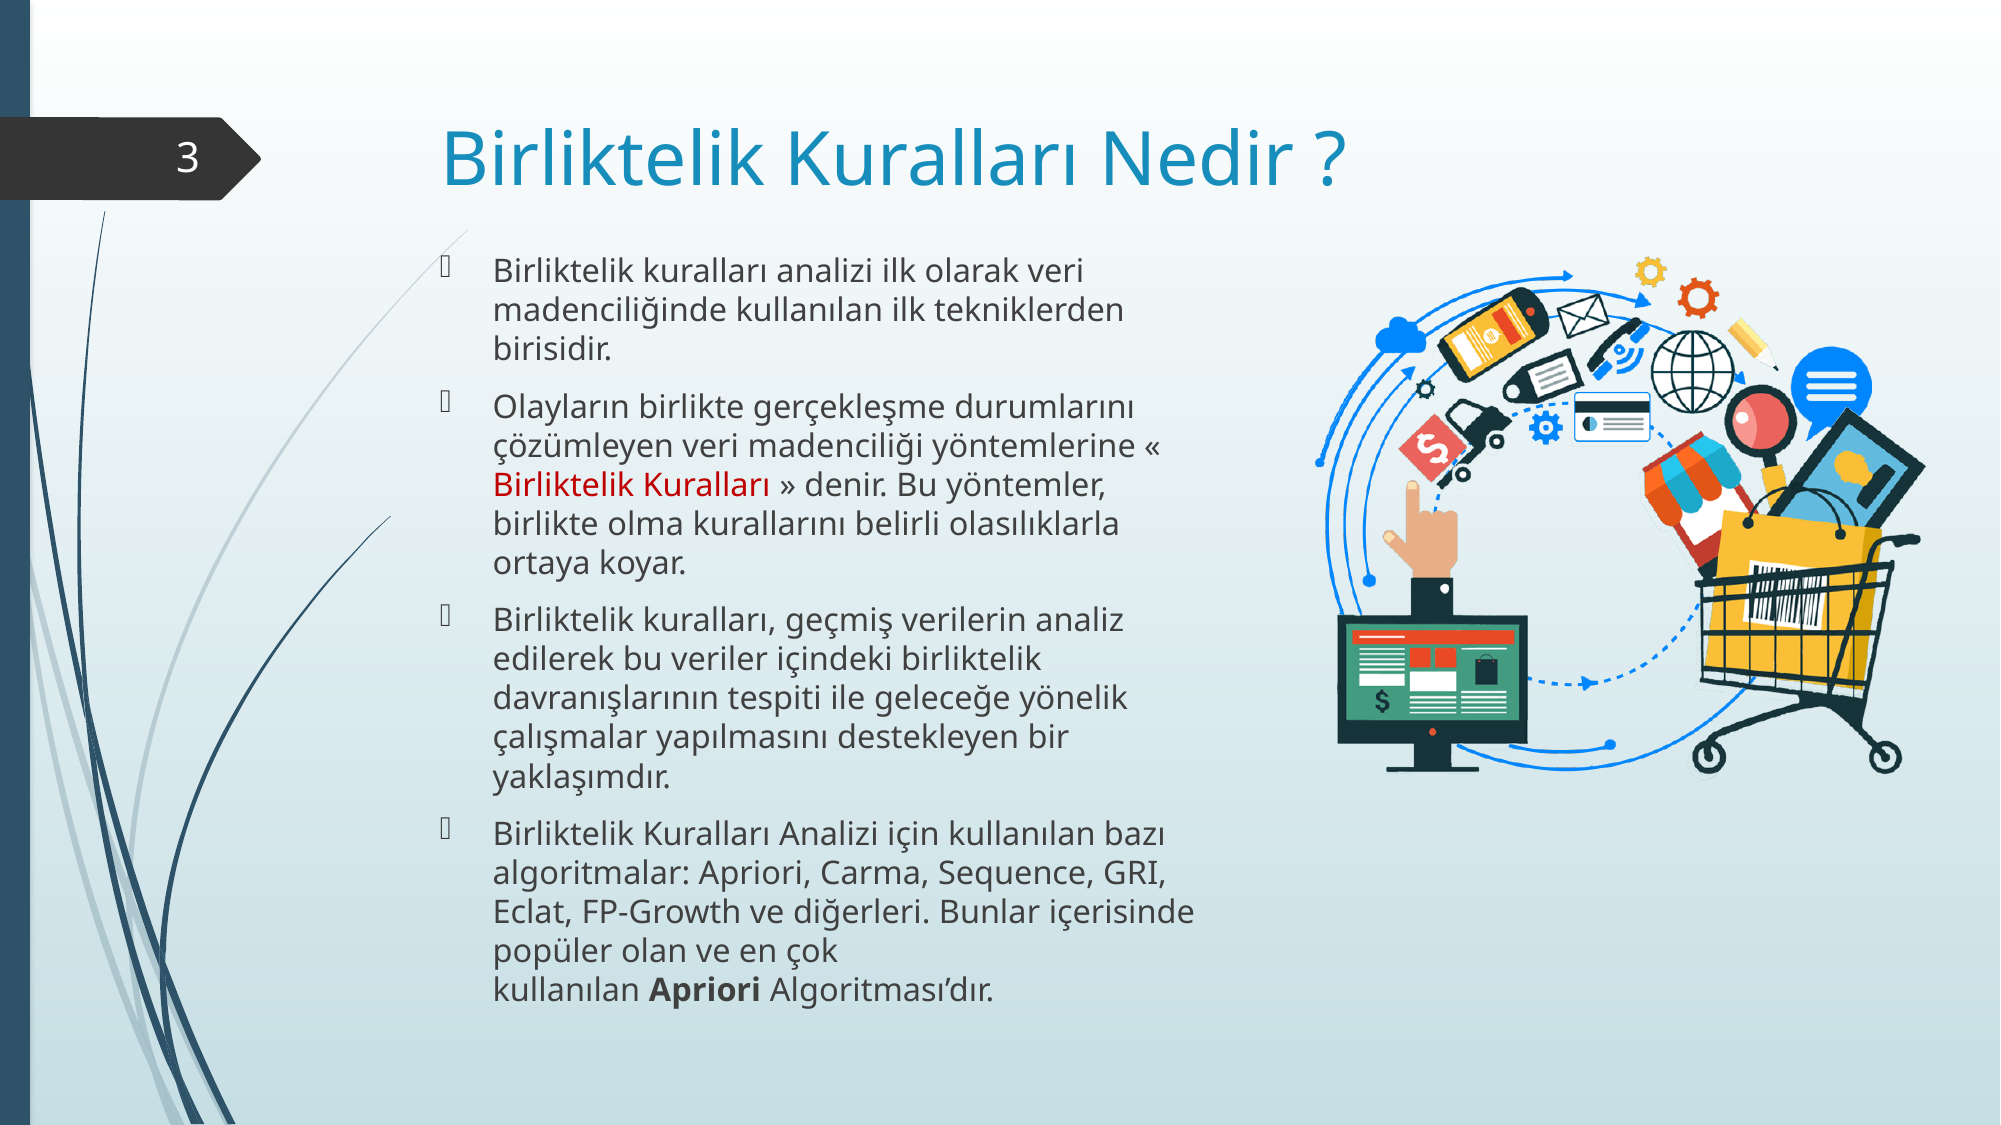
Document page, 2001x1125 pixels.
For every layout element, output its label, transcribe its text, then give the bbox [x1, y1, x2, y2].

title Birliktelik Kuralları Nedir ? [425, 102, 1888, 313]
picture [1288, 188, 1945, 845]
slide_number 3 [87, 129, 216, 190]
list Birliktelik kuralları analizi ilk olarak veri madenciliğinde kullanılan ilk tekniklerden birisidir. Olayların birlikte gerçekleşme durumlarını çözümleyen veri madenciliği yöntemlerine « Birliktelik Kuralları » denir. Bu yöntemler, birlikte olma kurallarını belirli olasılıklarla ortaya koyar. Birliktelik kuralları, geçmiş verilerin analiz edilerek bu veriler içindeki birliktelik davranışlarının tespiti ile geleceğe yönelik çalışmalar yapılmasını destekleyen bir yaklaşımdır. Birliktelik Kuralları Analizi için kullanılan bazı algoritmalar: Apriori, Carma, Sequence, GRI, Eclat, FP-Growth ve diğerleri. Bunlar içerisinde popüler olan ve en çok kullanılan Apriori Algoritması’dır. [424, 242, 1237, 1018]
